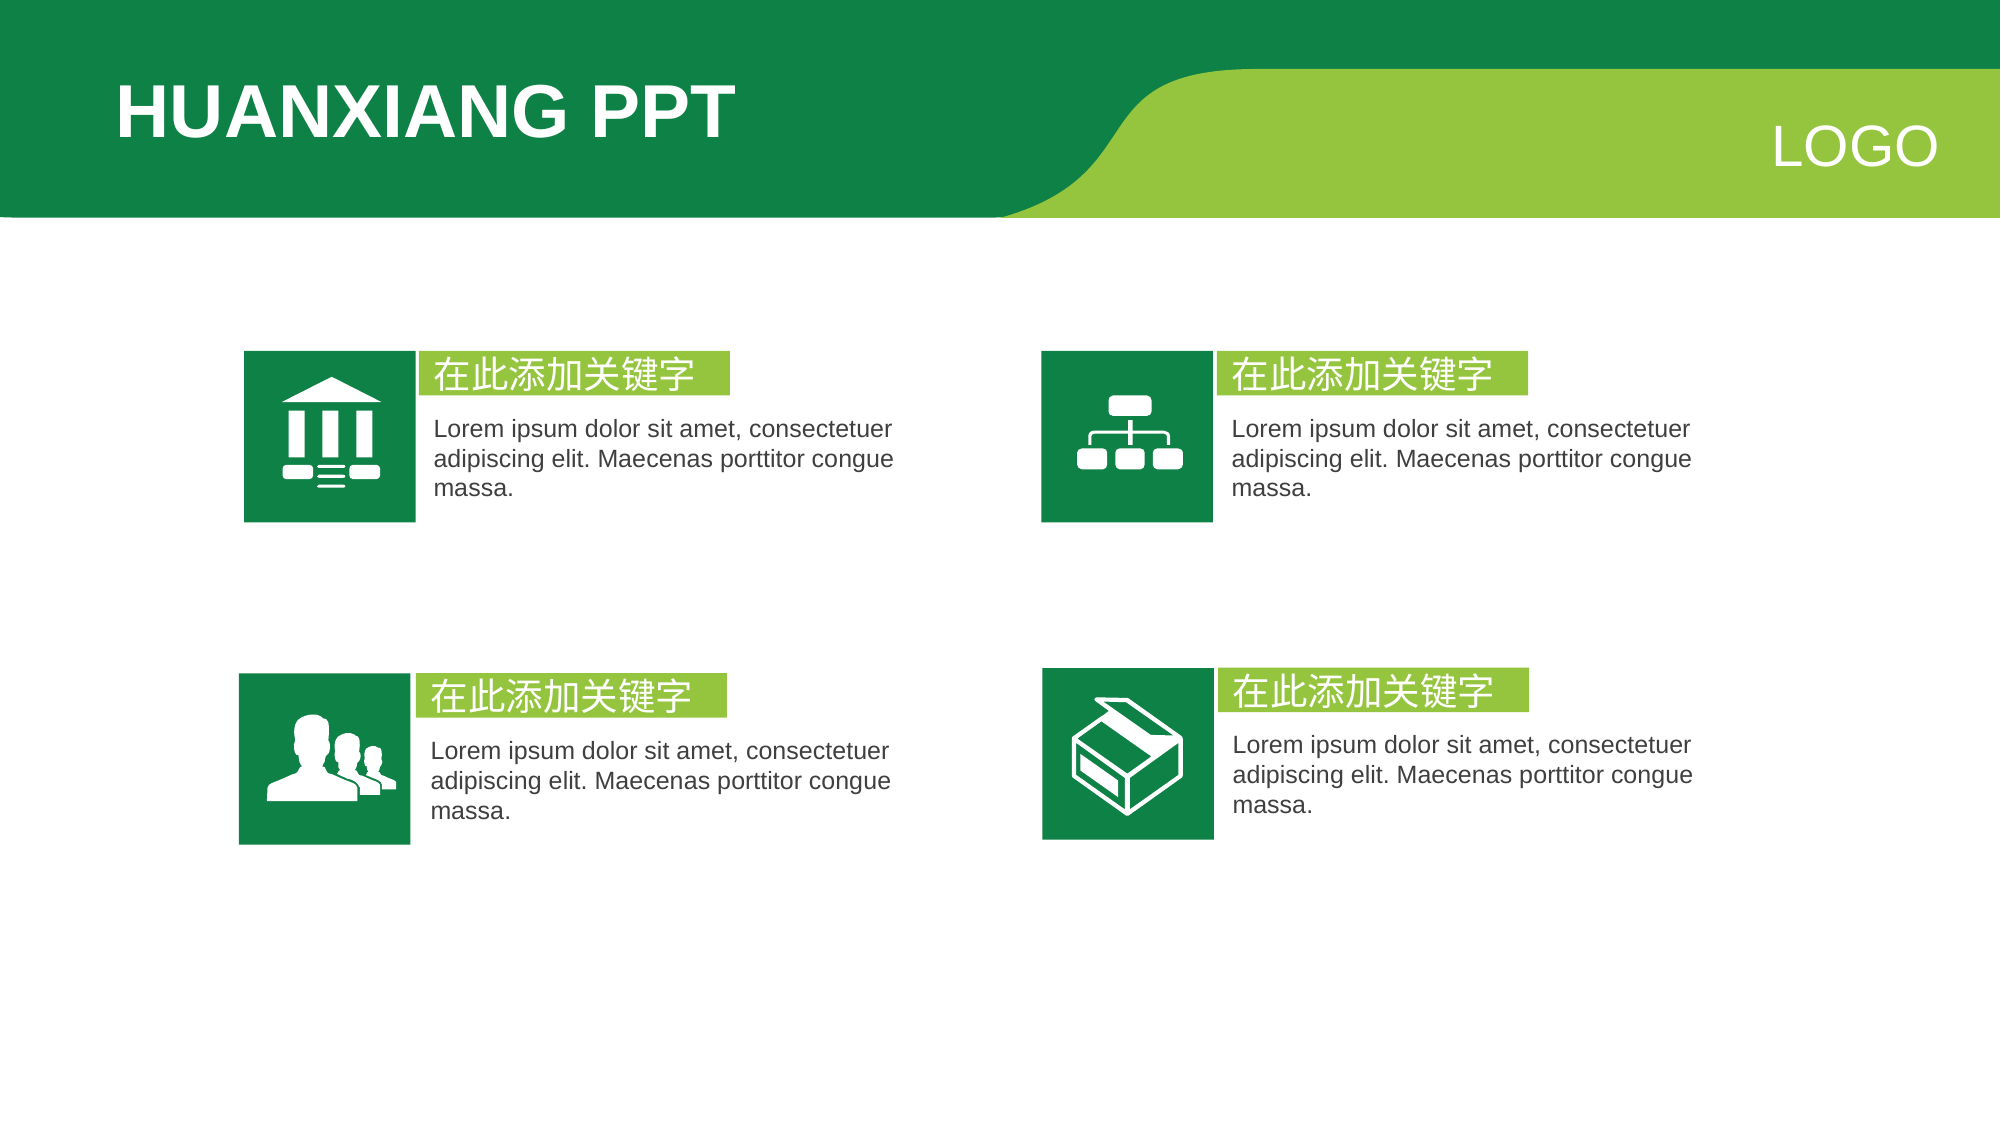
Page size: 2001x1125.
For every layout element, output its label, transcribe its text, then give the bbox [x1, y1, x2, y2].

text_box 在此添加关键字 [418, 350, 730, 396]
text_box [244, 350, 416, 523]
text_box Lorem ipsum dolor sit amet, consectetuer adipiscing elit. Maecenas porttitor congue massa. [1211, 402, 1731, 512]
text_box LOGO [1756, 100, 1955, 186]
text_box [1071, 697, 1183, 816]
text_box 在此添加关键字 [1216, 350, 1529, 396]
text_box 在此添加关键字 [1218, 667, 1530, 713]
text_box [1042, 668, 1214, 840]
text_box [238, 673, 411, 845]
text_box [1076, 395, 1184, 470]
text_box [266, 714, 397, 802]
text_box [281, 376, 382, 489]
text_box Lorem ipsum dolor sit amet, consectetuer adipiscing elit. Maecenas porttitor congue massa. [413, 402, 933, 512]
text_box HUANXIANG PPT [101, 54, 752, 160]
text_box Lorem ipsum dolor sit amet, consectetuer adipiscing elit. Maecenas porttitor congue massa. [1212, 718, 1732, 829]
text_box [0, 0, 2000, 218]
text_box [999, 68, 2000, 218]
text_box [1041, 350, 1213, 523]
text_box Lorem ipsum dolor sit amet, consectetuer adipiscing elit. Maecenas porttitor congue massa. [410, 724, 930, 835]
text_box 在此添加关键字 [415, 673, 727, 718]
